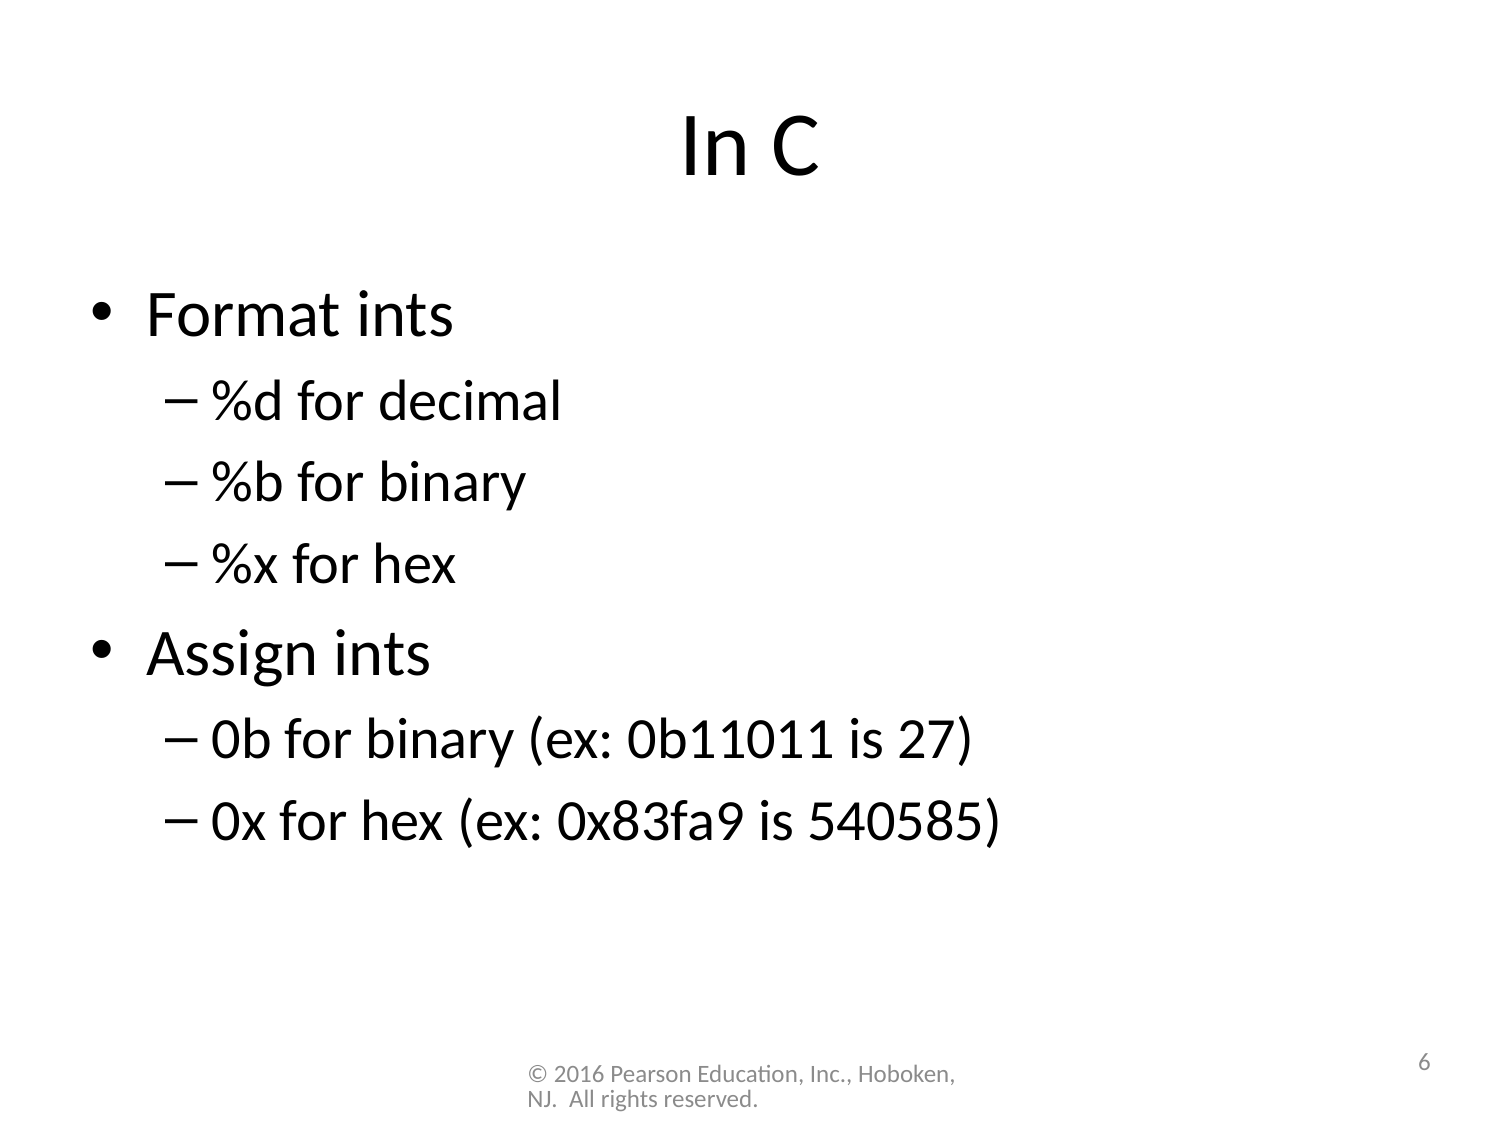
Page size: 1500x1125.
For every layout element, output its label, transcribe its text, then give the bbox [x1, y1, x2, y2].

slide_number 6 [1095, 1030, 1446, 1091]
list Format ints %d for decimal %b for binary %x for hex Assign ints 0b for binary (ex: 0b11011 is 27) 0x for hex (ex: 0x83fa9 is 540585) [75, 262, 1425, 1005]
title In C [75, 45, 1425, 233]
footer © 2016 Pearson Education, Inc., Hoboken, NJ. All rights reserved. [512, 1042, 988, 1103]
